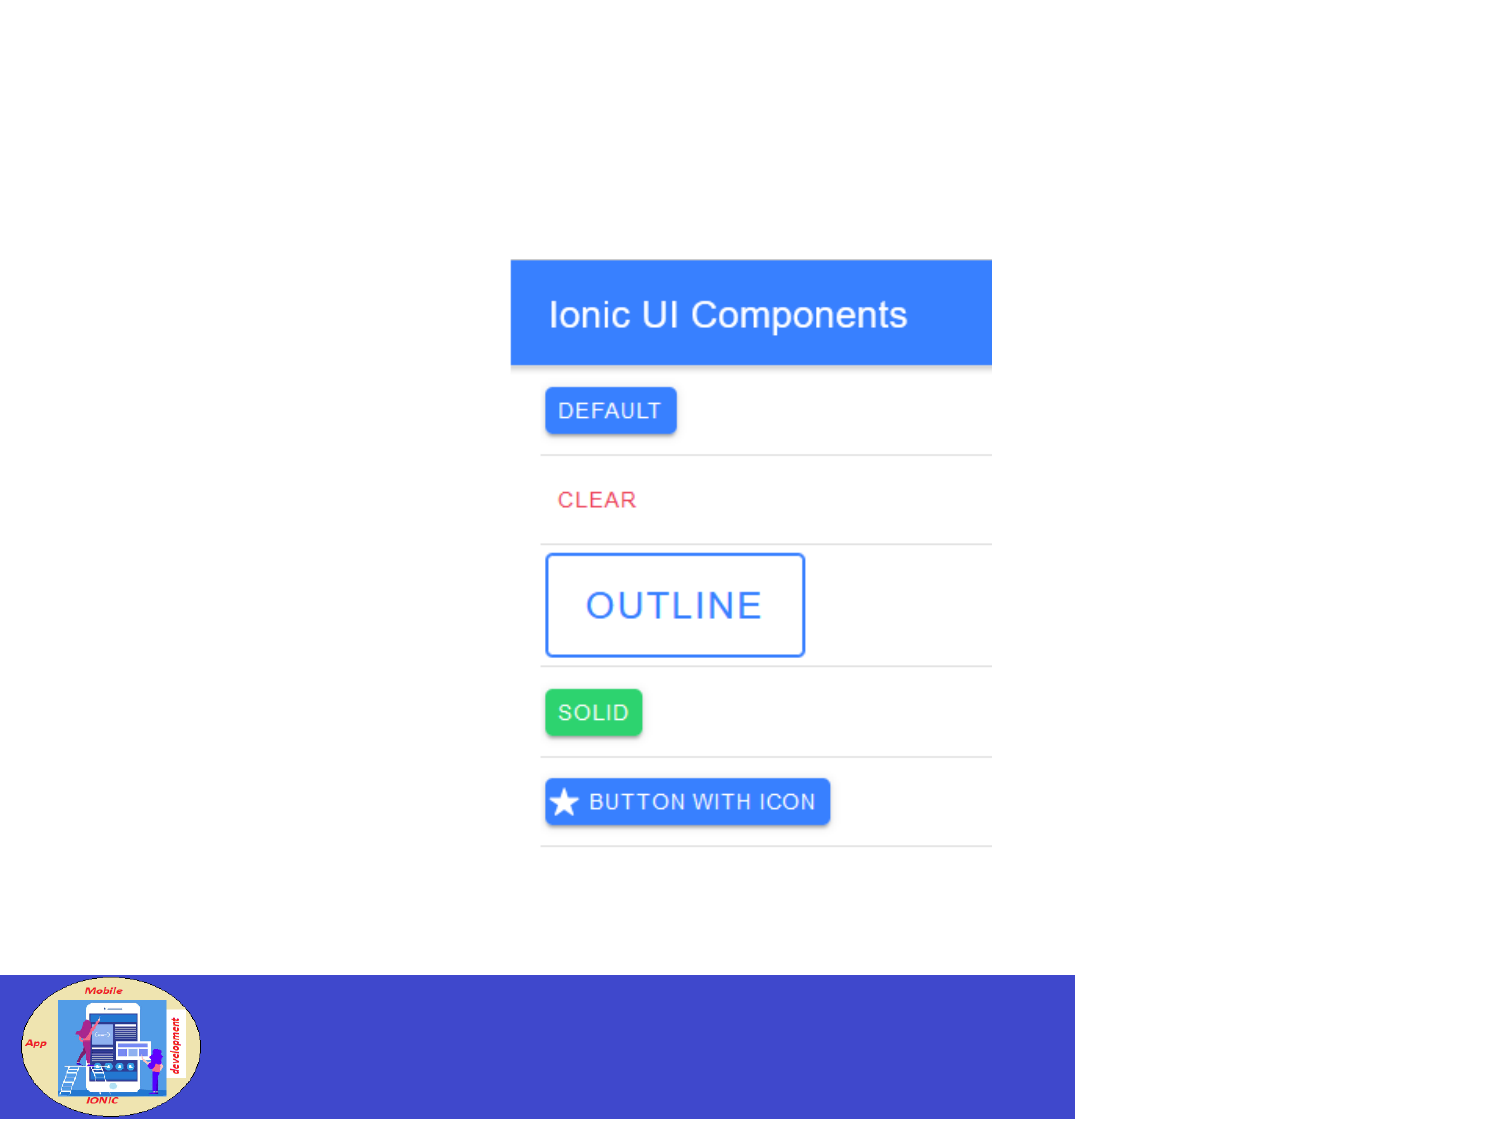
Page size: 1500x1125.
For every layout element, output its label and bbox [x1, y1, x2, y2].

picture [508, 259, 992, 866]
picture [0, 975, 1075, 1119]
